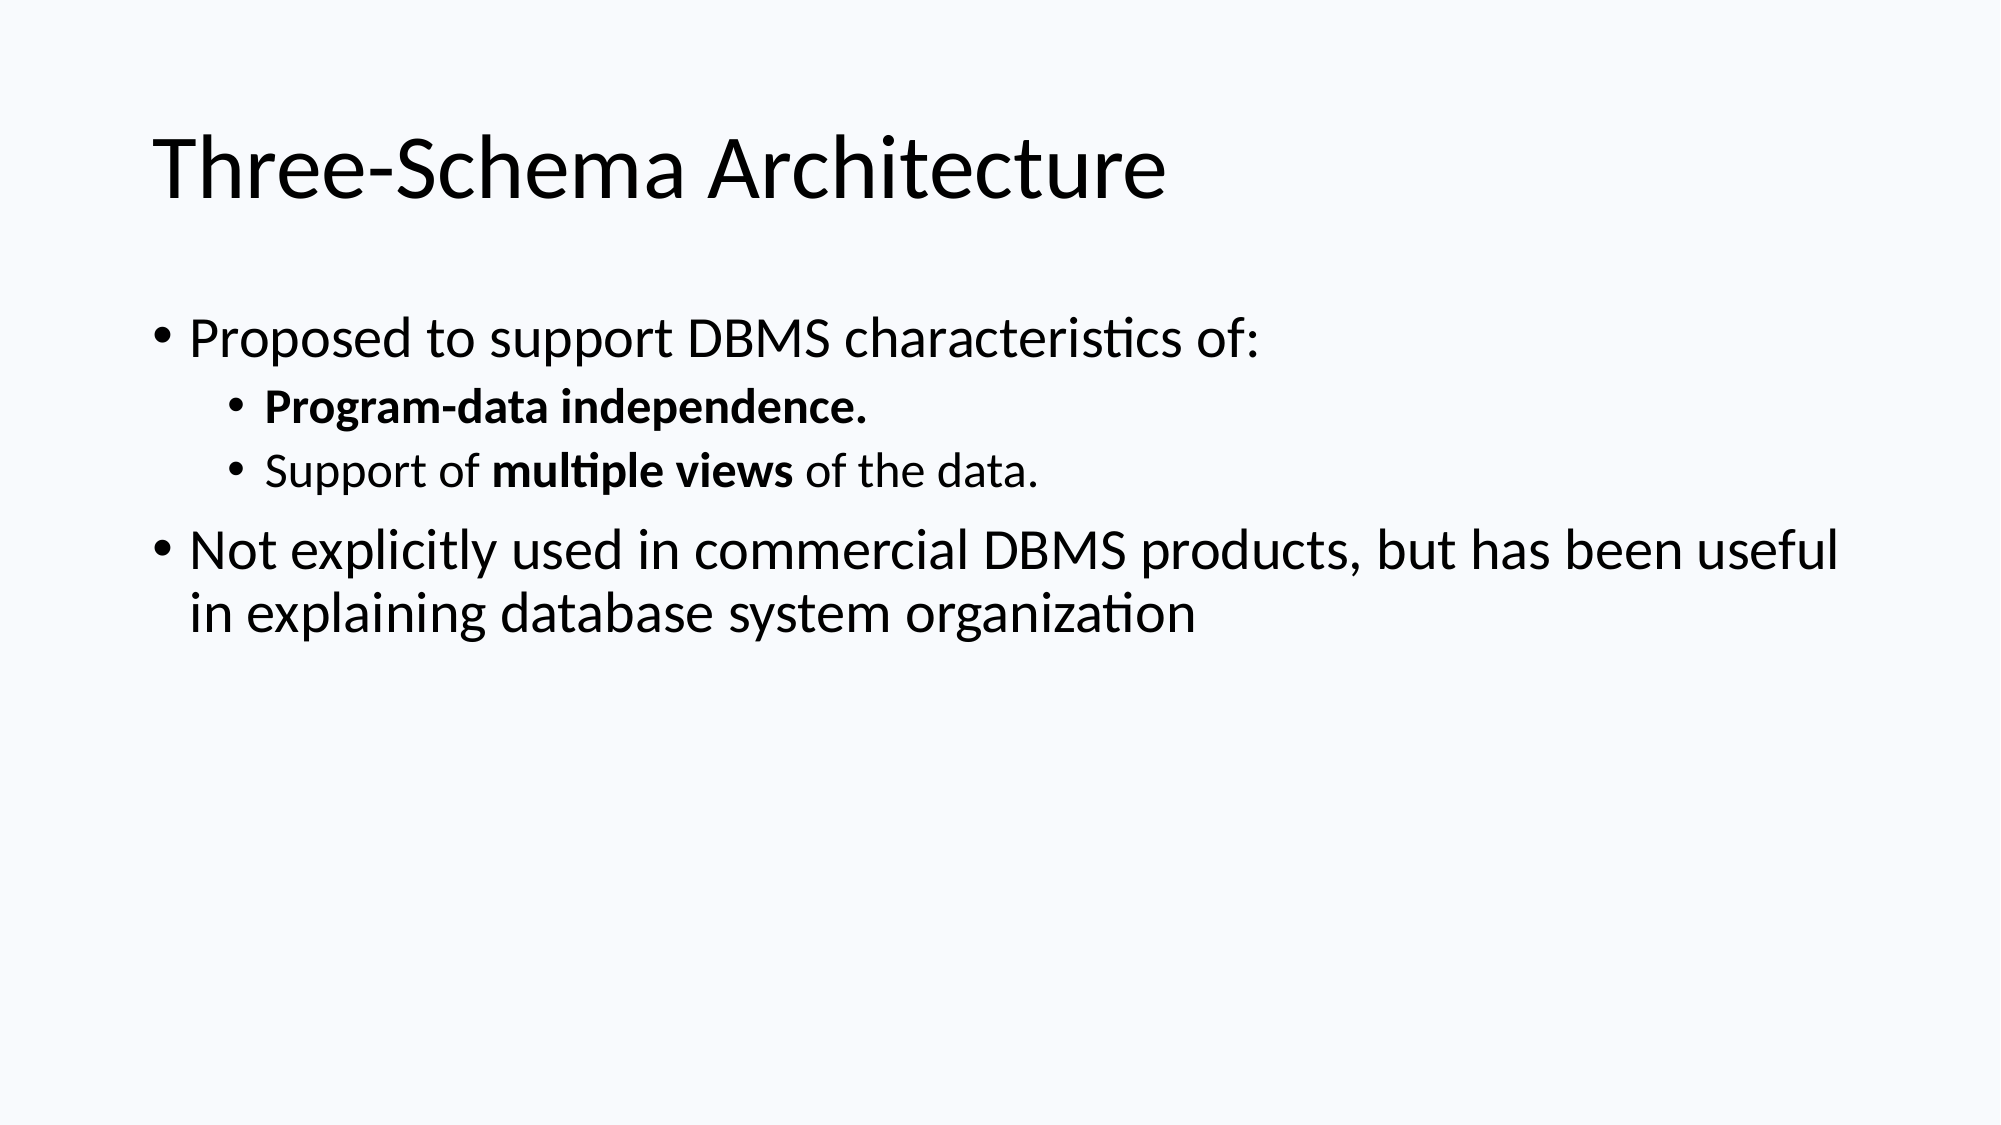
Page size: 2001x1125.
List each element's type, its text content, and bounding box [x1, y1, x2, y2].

title Three-Schema Architecture [137, 59, 1863, 278]
list Proposed to support DBMS characteristics of: Program-data independence. Support of multiple views of the data. Not explicitly used in commercial DBMS products, but has been useful in explaining database system organization [137, 299, 1863, 1014]
